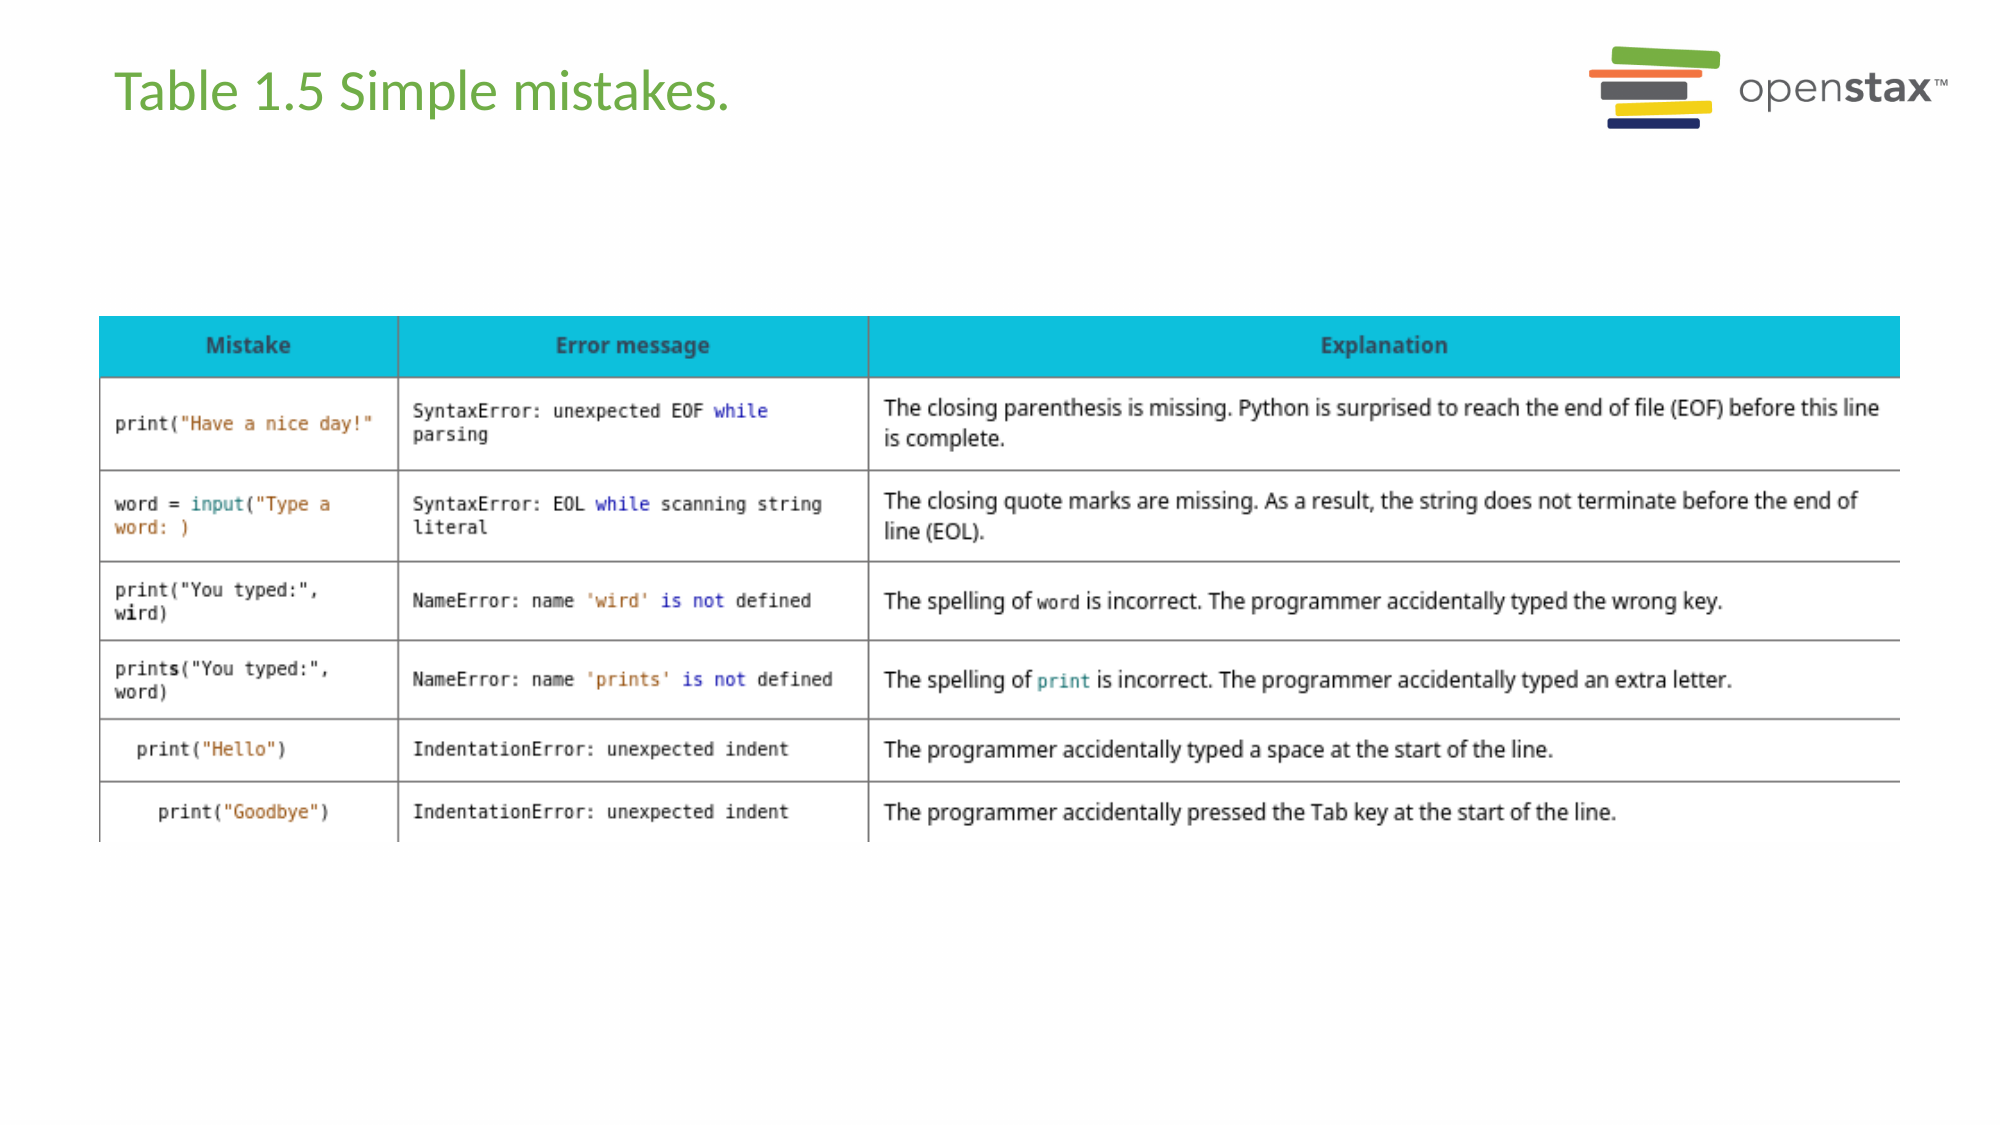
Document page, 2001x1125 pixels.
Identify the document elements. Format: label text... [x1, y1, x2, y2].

picture [0, 0, 2001, 1125]
title Table 1.5 Simple mistakes. [99, 39, 1585, 136]
